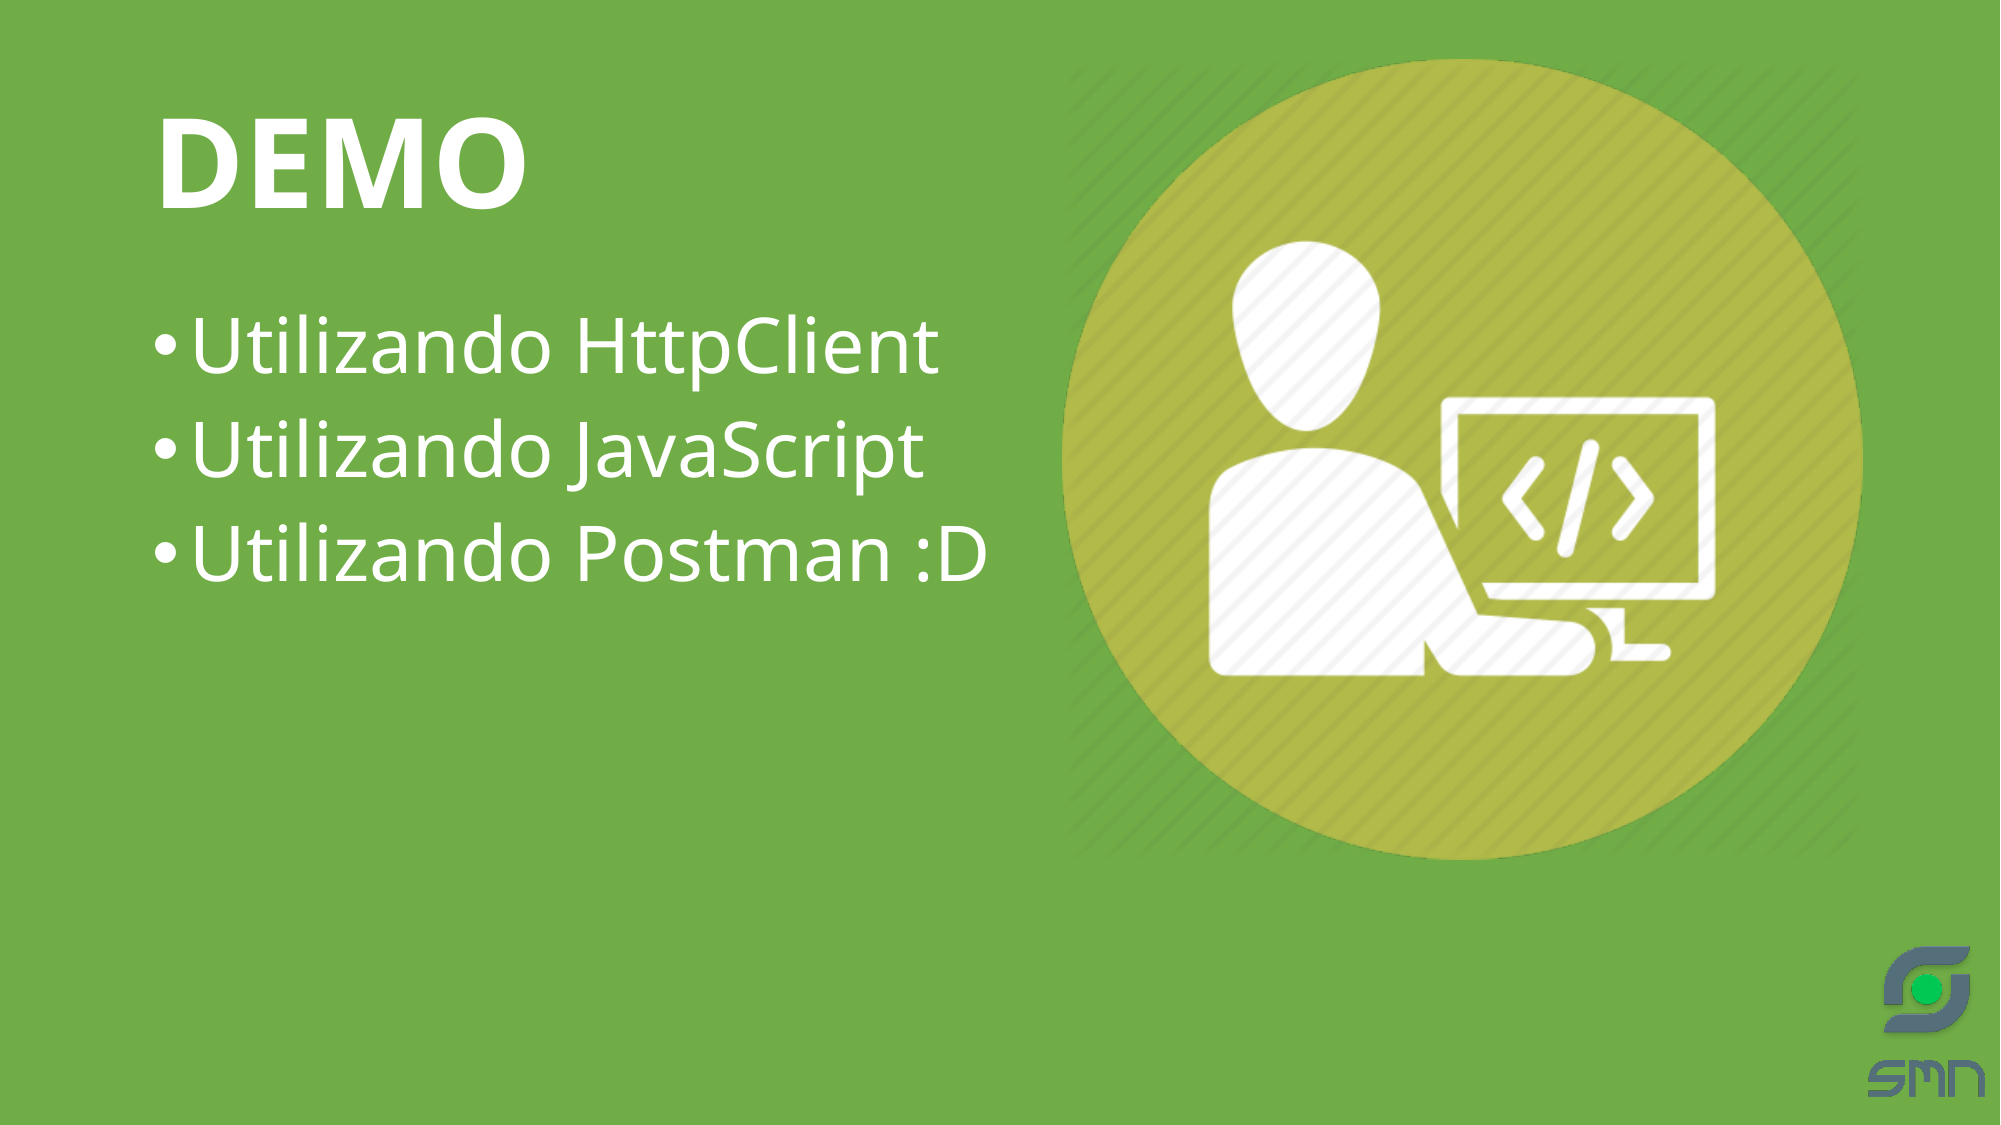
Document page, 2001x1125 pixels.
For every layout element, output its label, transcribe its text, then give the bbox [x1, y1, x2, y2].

list Utilizando HttpClient Utilizando JavaScript Utilizando Postman :D [137, 299, 1863, 1014]
title DEMO [137, 59, 1062, 278]
picture [1062, 59, 1863, 860]
picture [1853, 915, 2000, 1112]
